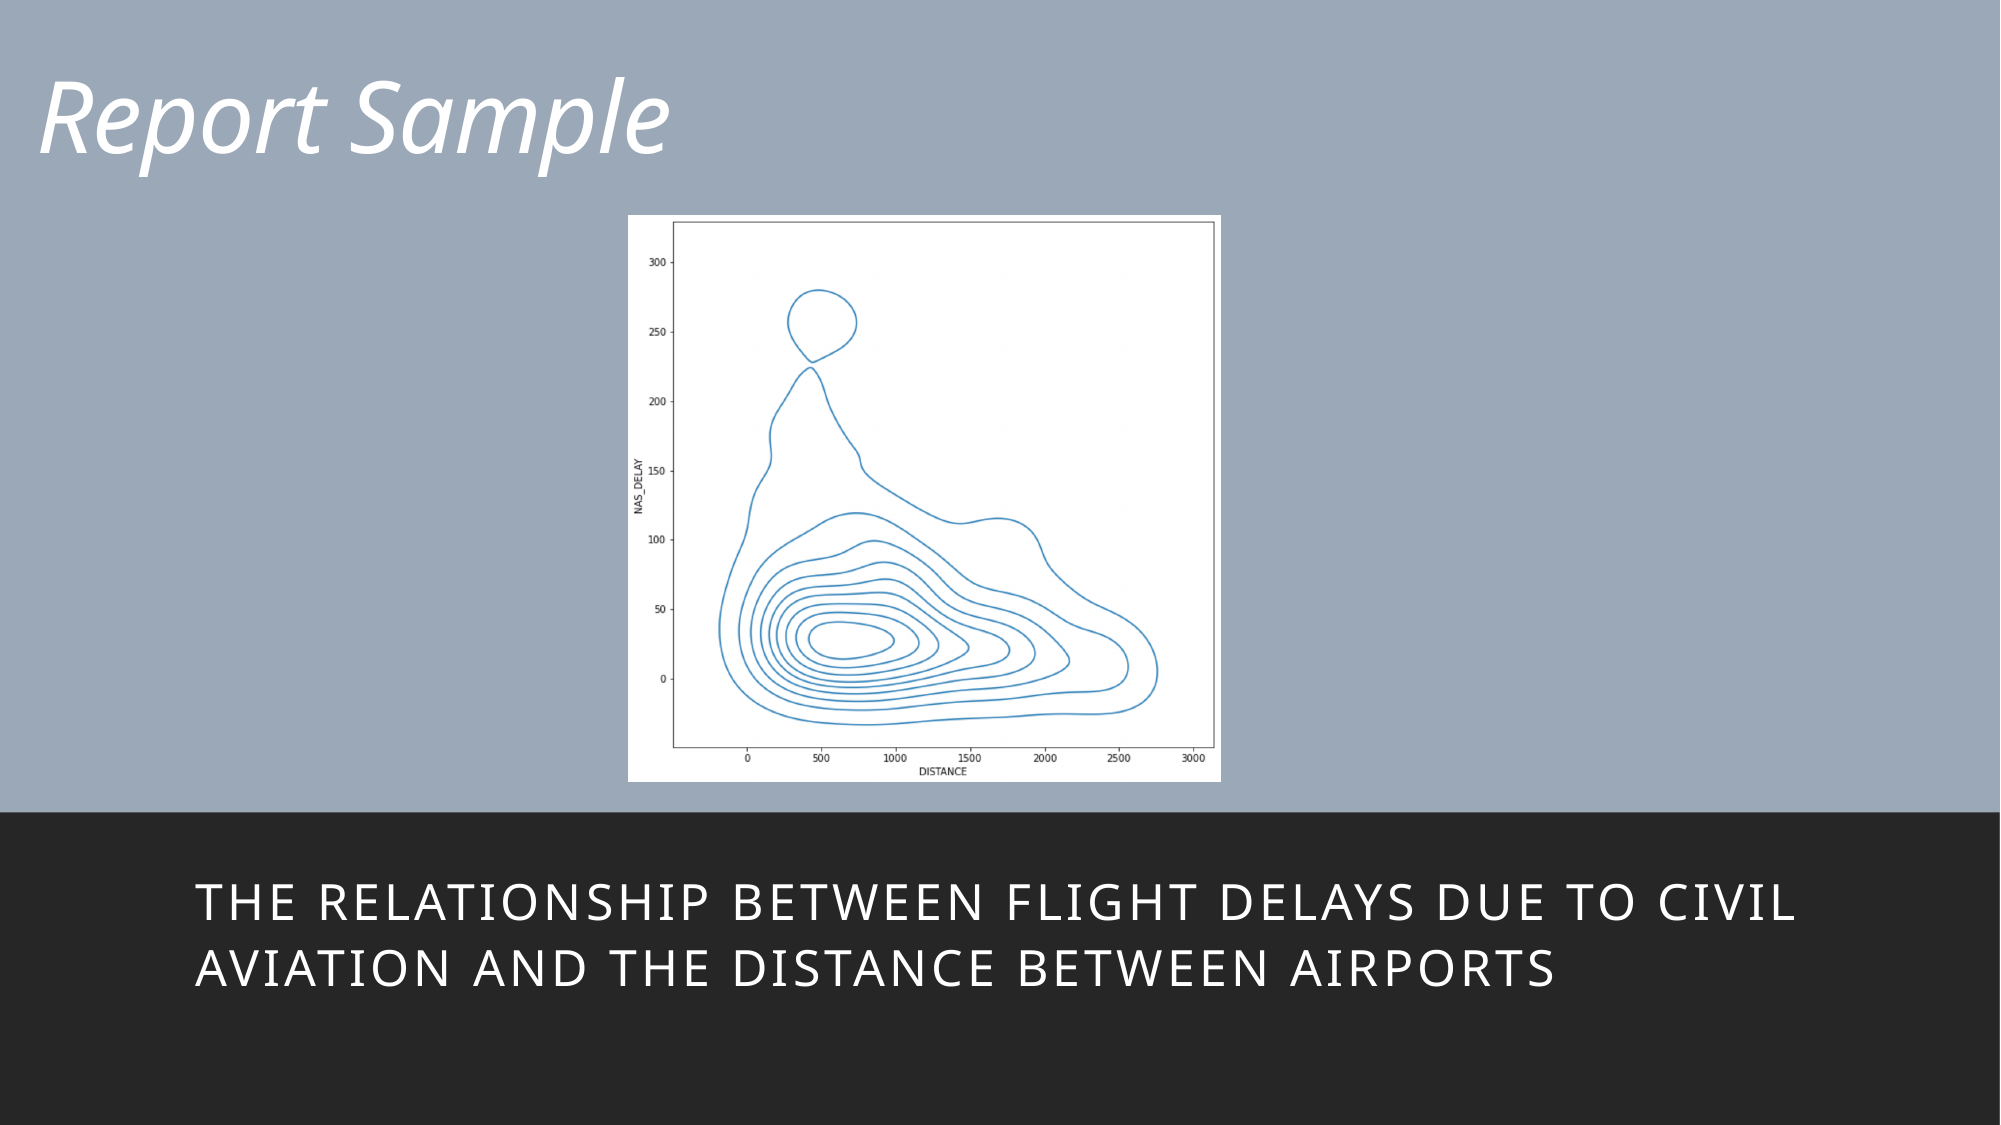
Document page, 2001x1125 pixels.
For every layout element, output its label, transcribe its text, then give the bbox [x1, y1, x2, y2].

title Report Sample [21, 9, 758, 235]
text_box [0, 0, 2000, 811]
text_box [0, 811, 2000, 1125]
subtitle the relationship between flight delays due to civil aviation and the distance between airports [180, 857, 1831, 1045]
picture [627, 214, 1221, 783]
